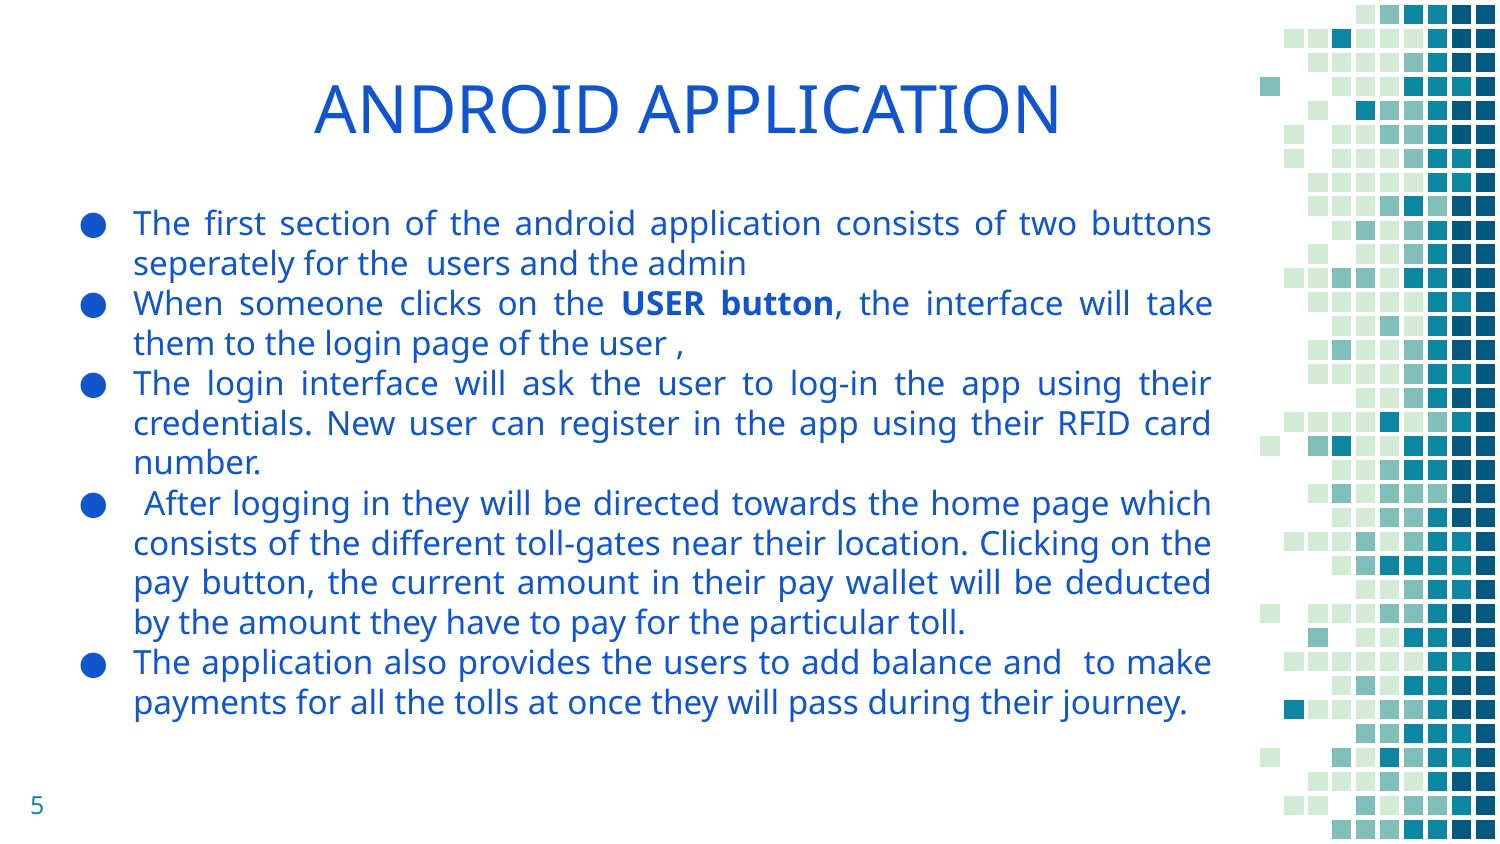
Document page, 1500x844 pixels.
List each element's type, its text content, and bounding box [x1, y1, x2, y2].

slide_number 5 [15, 774, 105, 839]
text_box The first section of the android application consists of two buttons seperately for the users and the admin When someone clicks on the USER button, the interface will take them to the login page of the user , The login interface will ask the user to log-in the app using their credentials. New user can register in the app using their RFID card number. After logging in they will be directed towards the home page which consists of the different toll-gates near their location. Clicking on the pay button, the current amount in their pay wallet will be deducted by the amount they have to pay for the particular toll. The application also provides the users to add balance and to make payments for all the tolls at once they will pass during their journey. [43, 187, 1230, 828]
text_box ANDROID APPLICATION [279, 51, 1099, 167]
